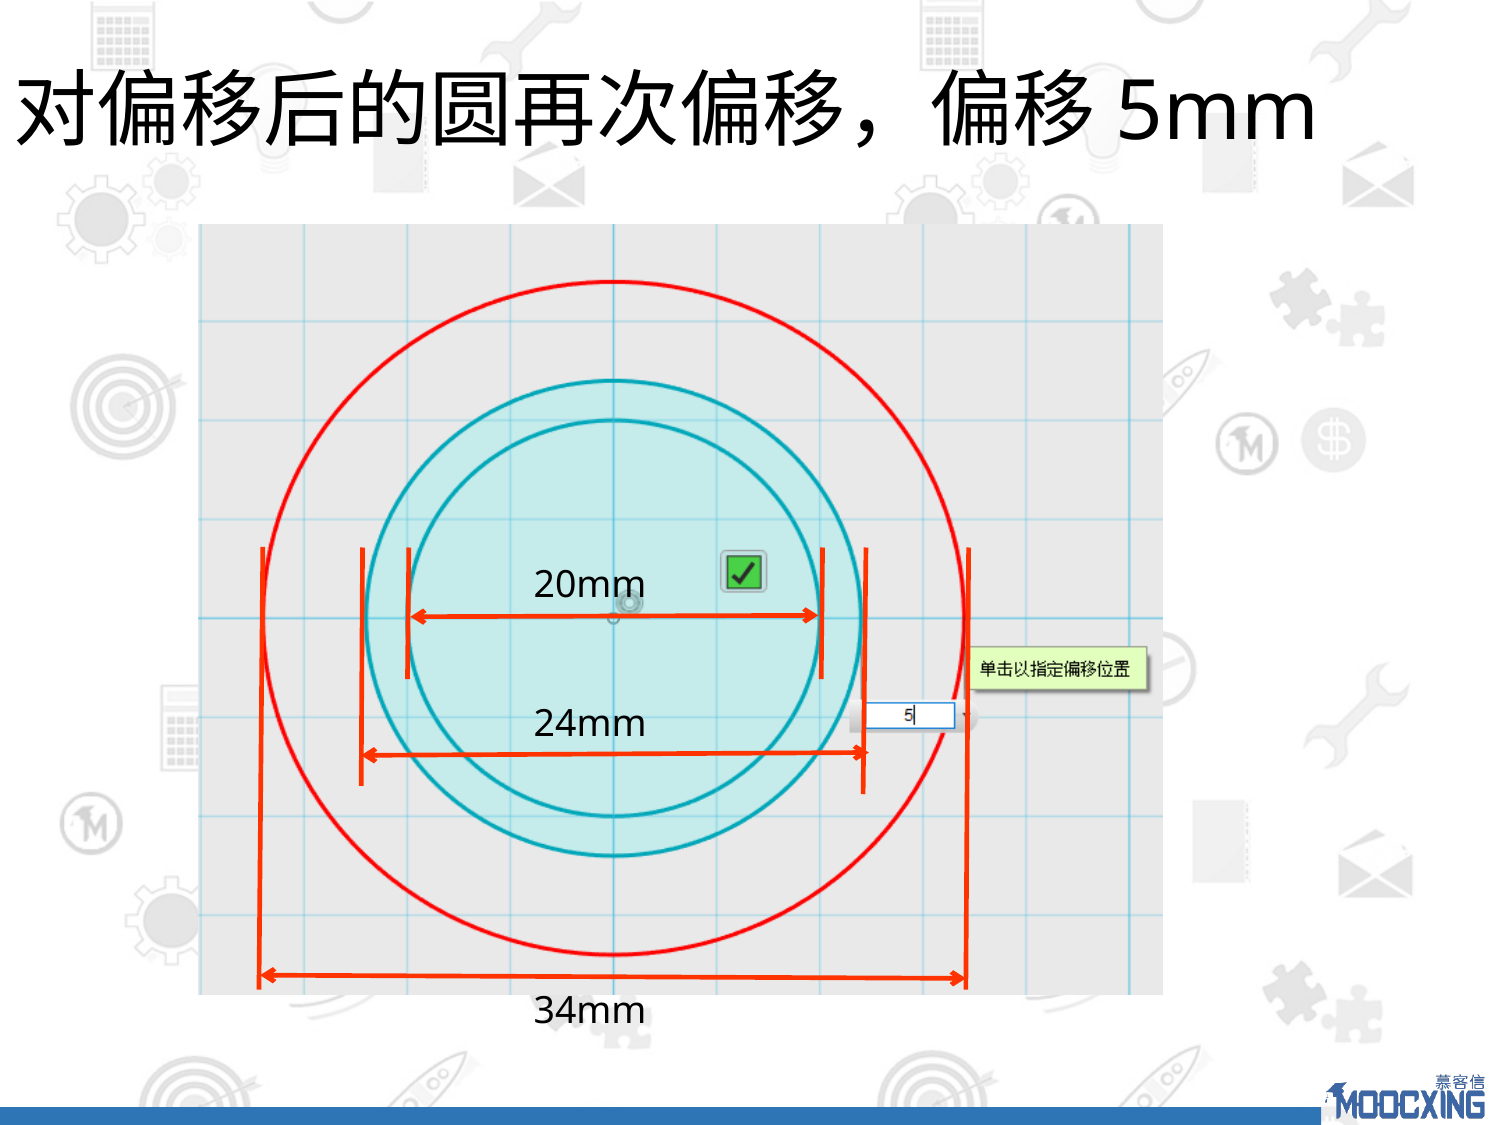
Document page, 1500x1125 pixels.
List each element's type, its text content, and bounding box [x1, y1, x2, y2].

picture [0, 225, 1500, 1125]
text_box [198, 224, 1163, 1039]
title 对偏移后的圆再次偏移，偏移5mm [0, 0, 1500, 225]
